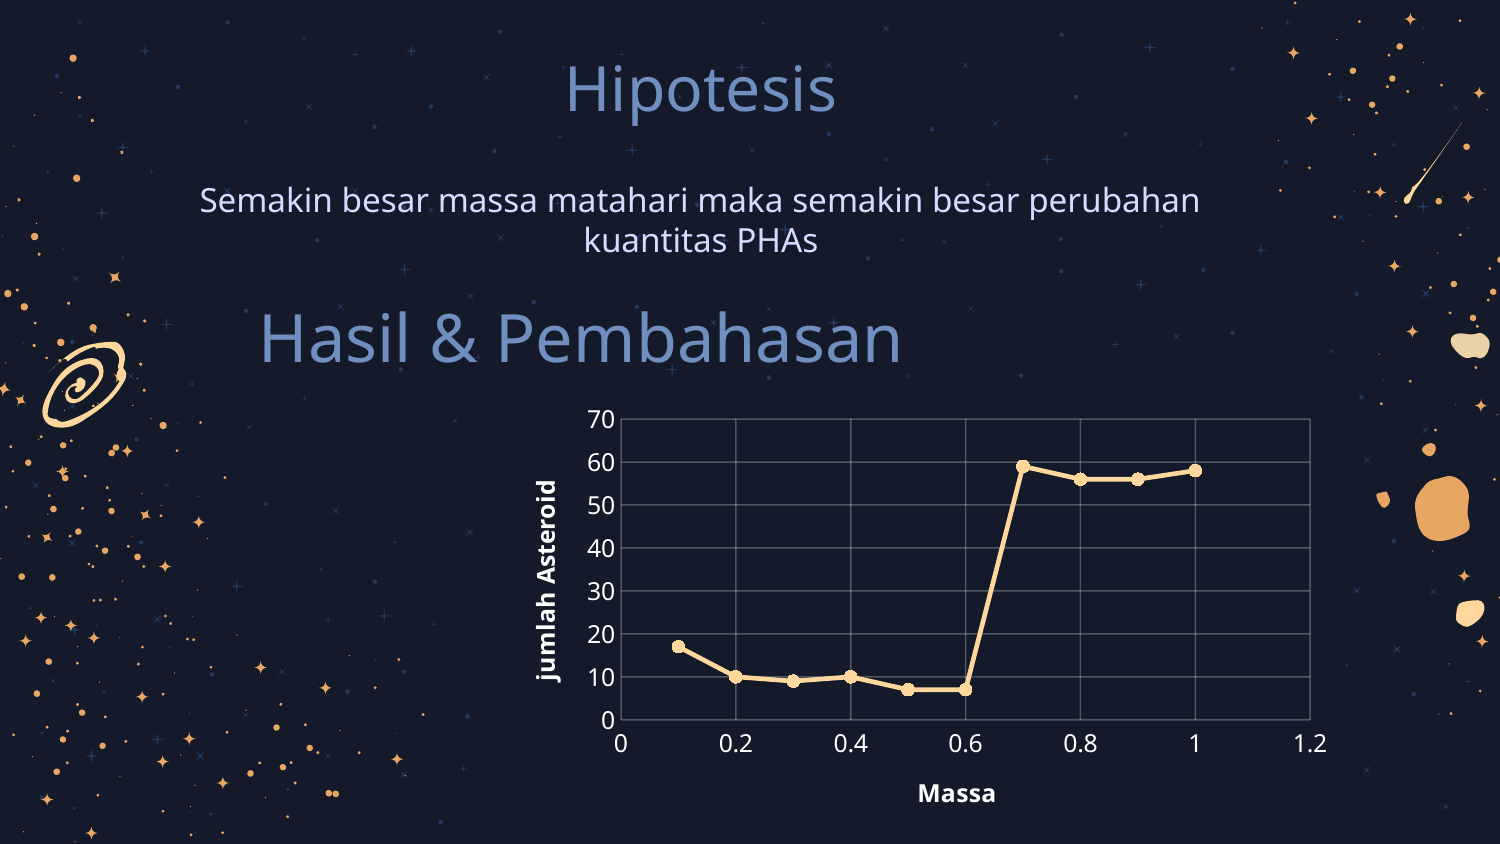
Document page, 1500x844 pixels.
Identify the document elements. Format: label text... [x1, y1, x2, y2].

title Hasil & Pembahasan [191, 305, 972, 383]
chart [493, 391, 1346, 844]
text_box Semakin besar massa matahari maka semakin besar perubahan kuantitas PHAs [129, 164, 1273, 305]
text_box Hipotesis [310, 39, 1092, 134]
